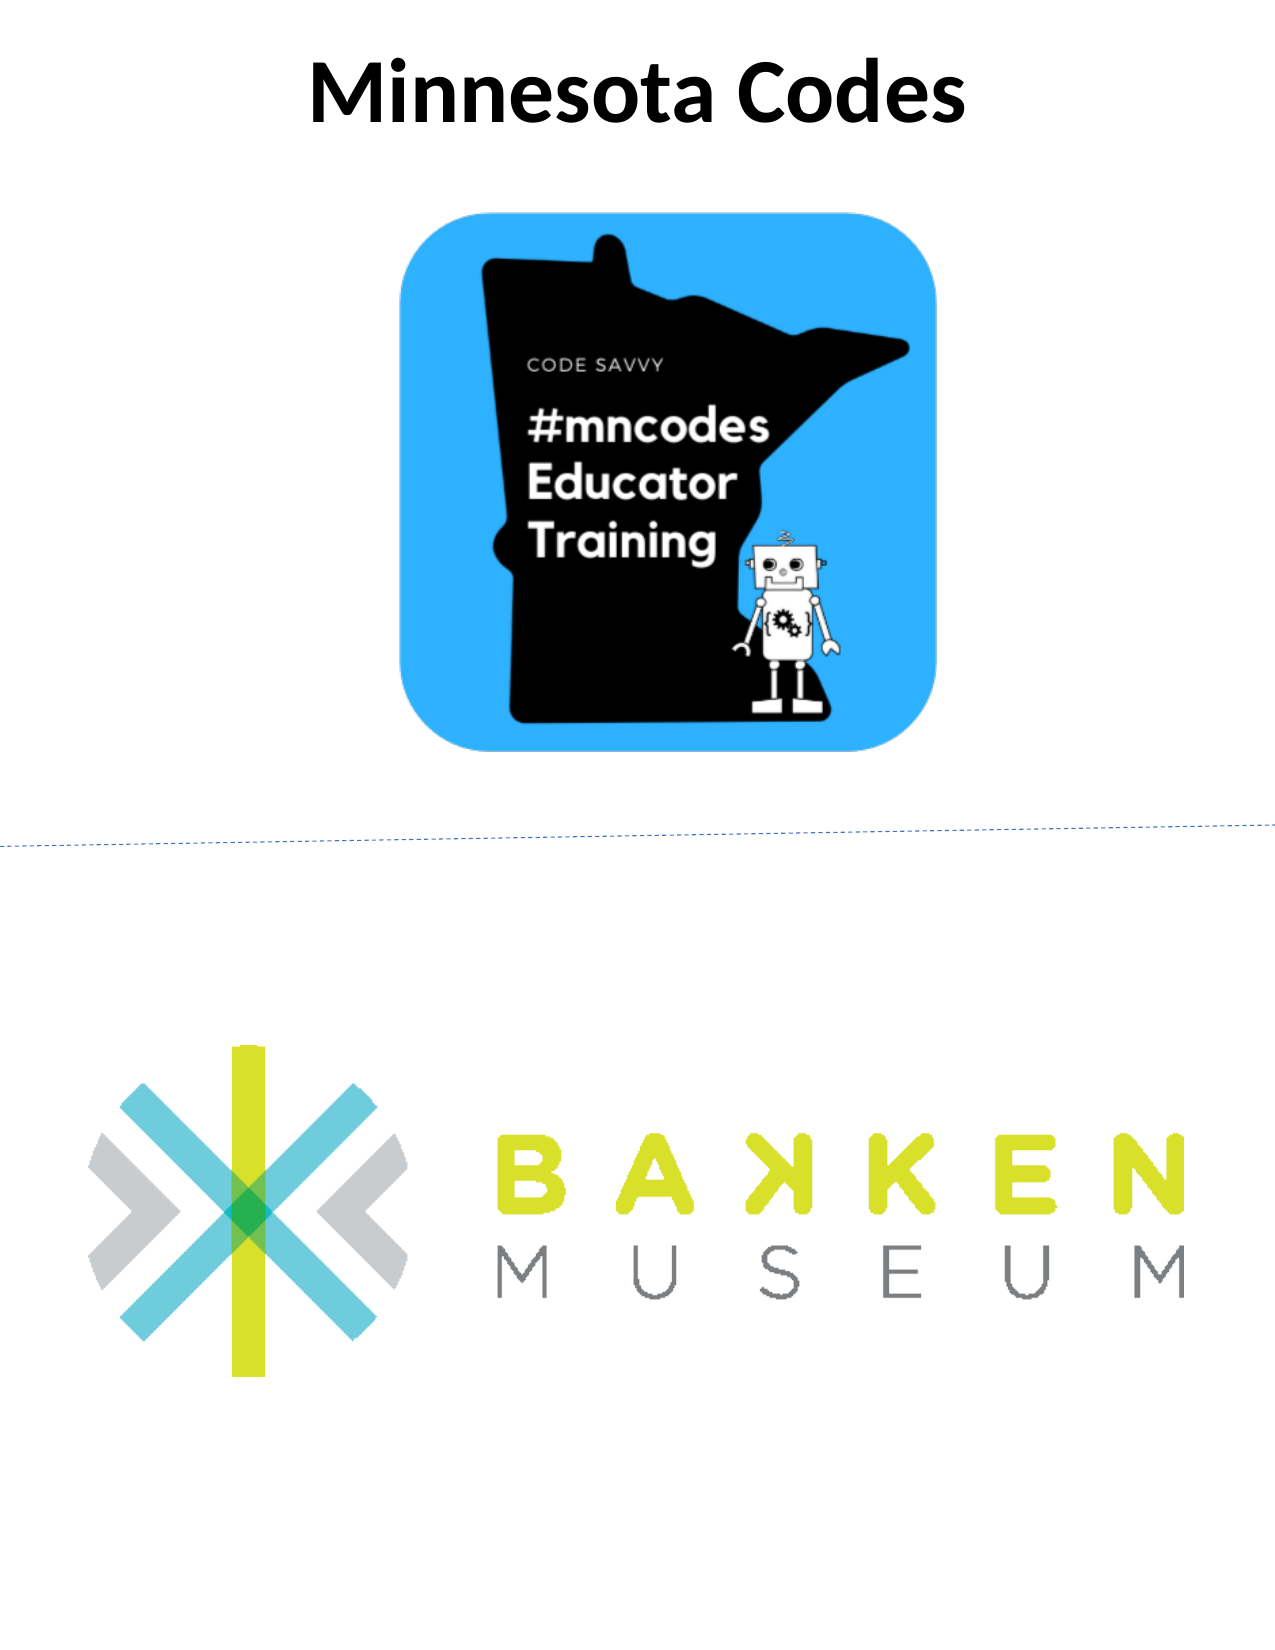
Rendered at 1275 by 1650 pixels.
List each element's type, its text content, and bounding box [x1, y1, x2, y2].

picture [88, 1045, 1184, 1377]
picture [328, 164, 979, 780]
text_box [0, 824, 1275, 847]
subtitle Minnesota Codes [0, 36, 1275, 140]
